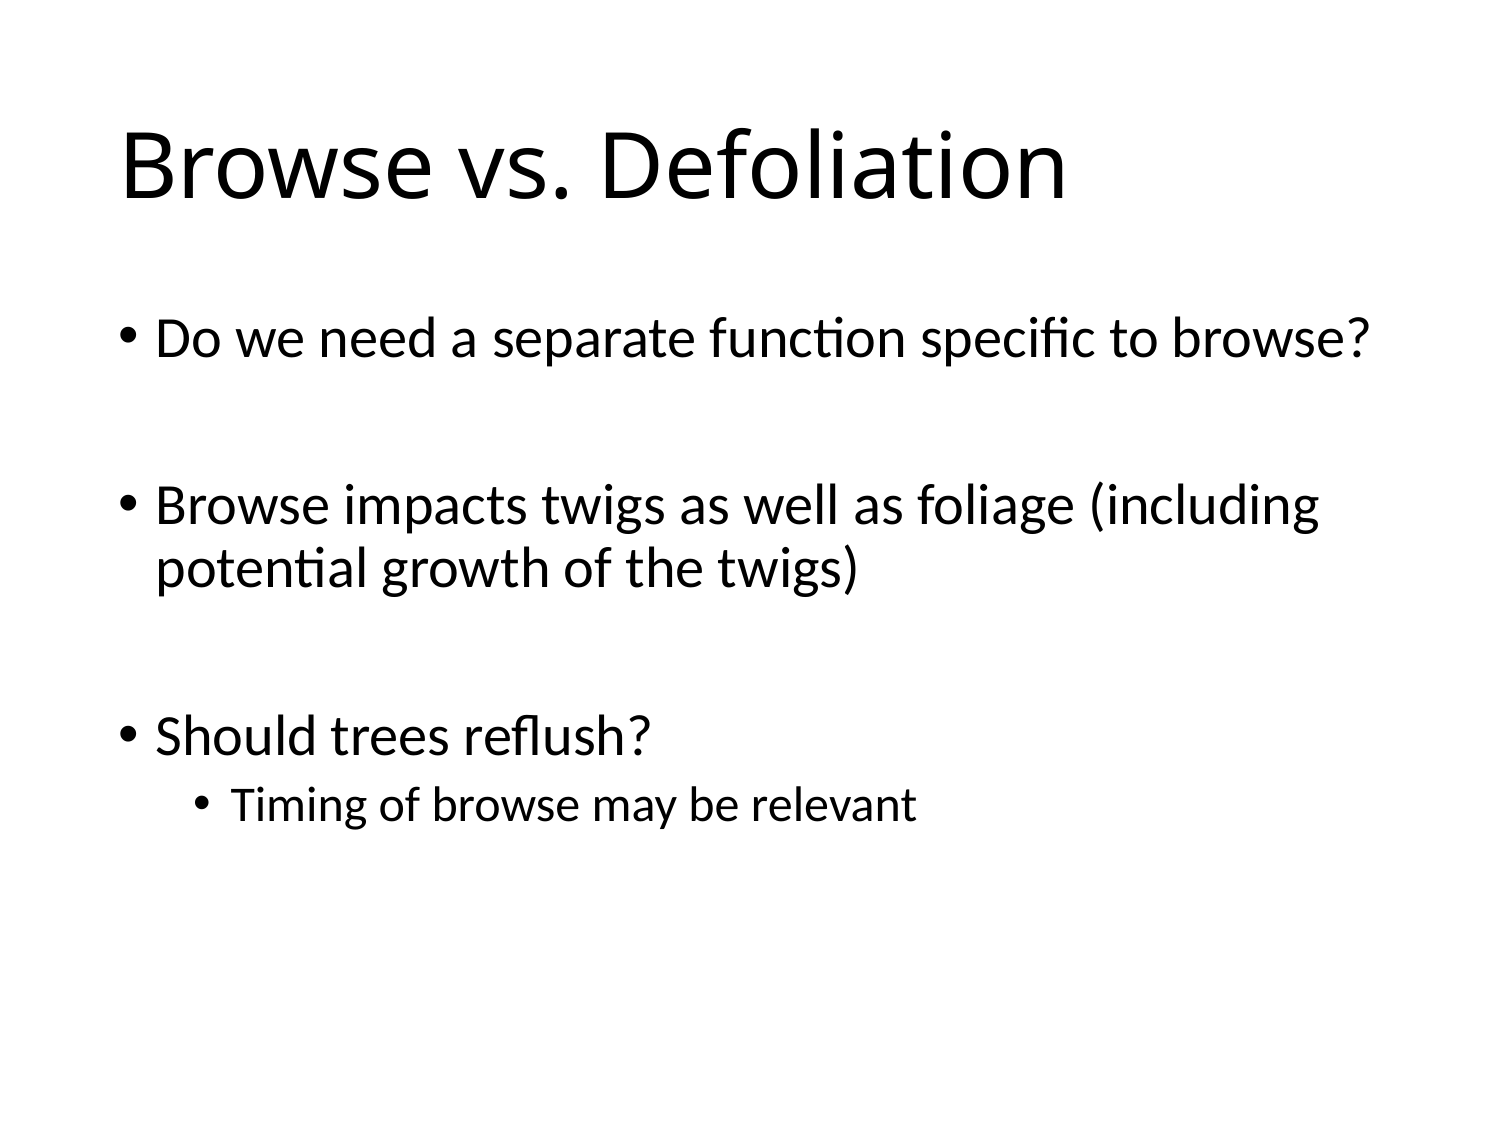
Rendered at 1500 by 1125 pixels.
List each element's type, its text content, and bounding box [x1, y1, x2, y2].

title Browse vs. Defoliation [103, 59, 1397, 278]
list Do we need a separate function specific to browse? Browse impacts twigs as well as foliage (including potential growth of the twigs) Should trees reflush? Timing of browse may be relevant [103, 299, 1397, 1014]
